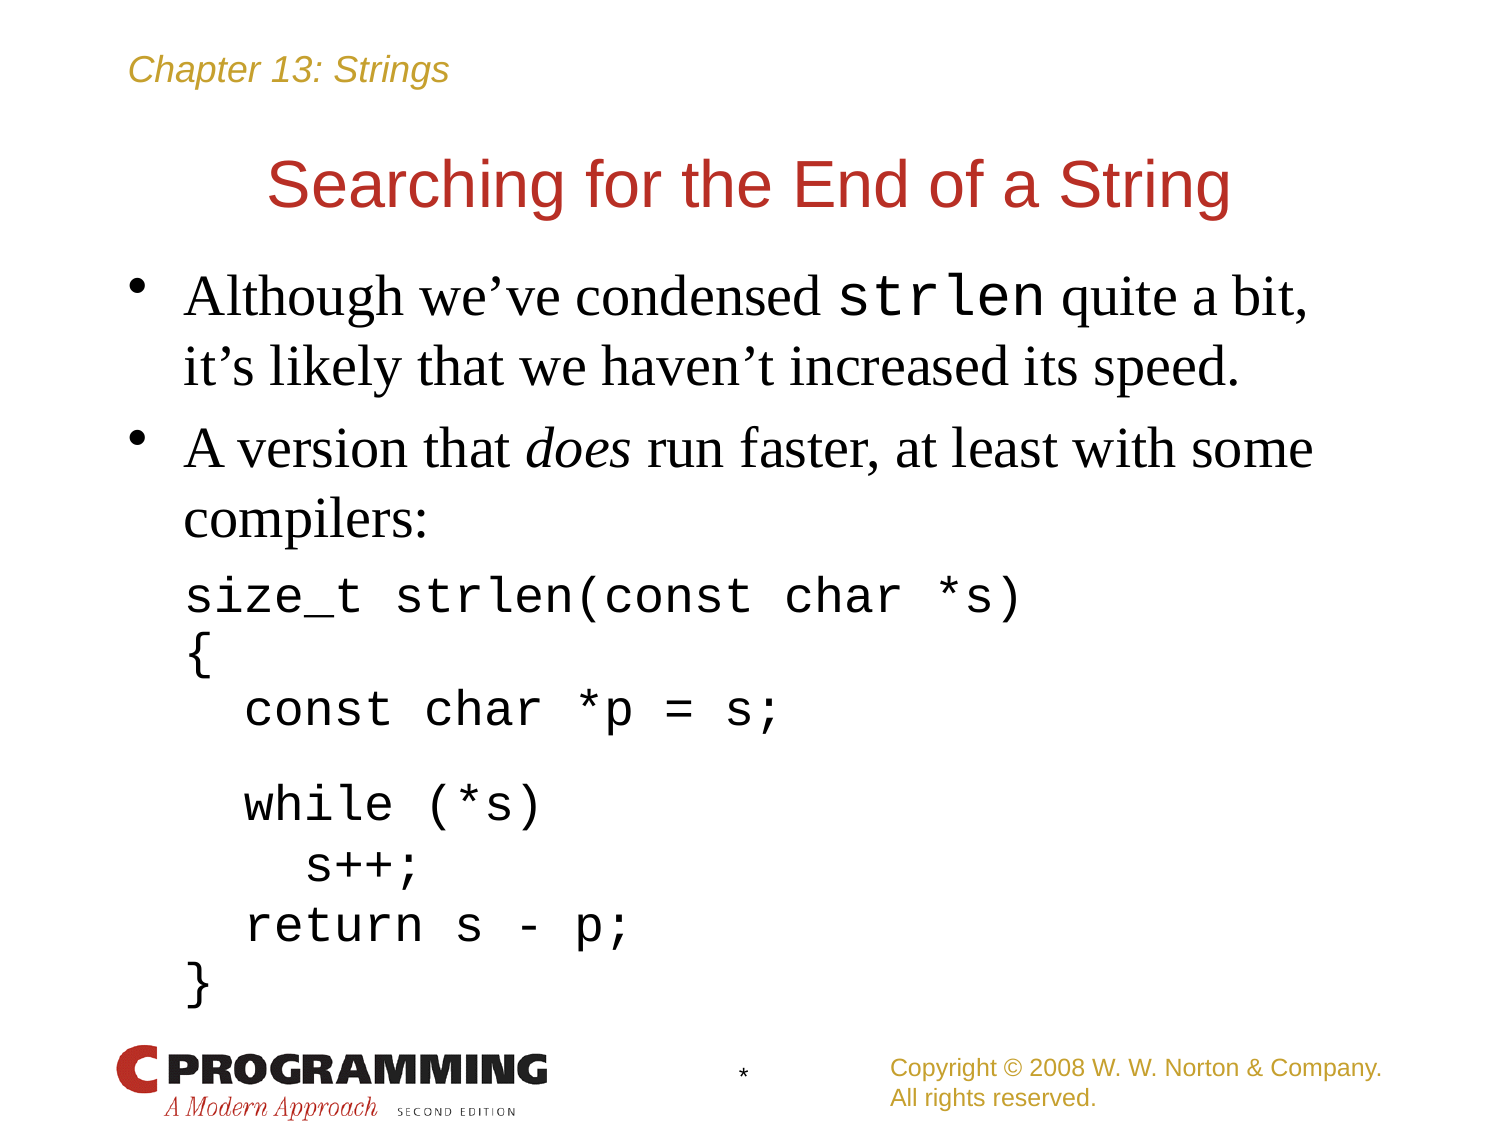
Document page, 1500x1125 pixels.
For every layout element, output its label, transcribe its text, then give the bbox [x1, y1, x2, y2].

title Searching for the End of a String [112, 125, 1388, 238]
list Although we’ve condensed strlen quite a bit, it’s likely that we haven’t increased its speed. A version that does run faster, at least with some compilers: size_t strlen(const char *s) { const char *p = s; while (*s) s++; return s - p; } [112, 249, 1388, 1038]
picture [112, 1041, 550, 1123]
text_box * [687, 1050, 800, 1100]
text_box Copyright © 2008 W. W. Norton & Company. All rights reserved. [874, 1043, 1388, 1119]
